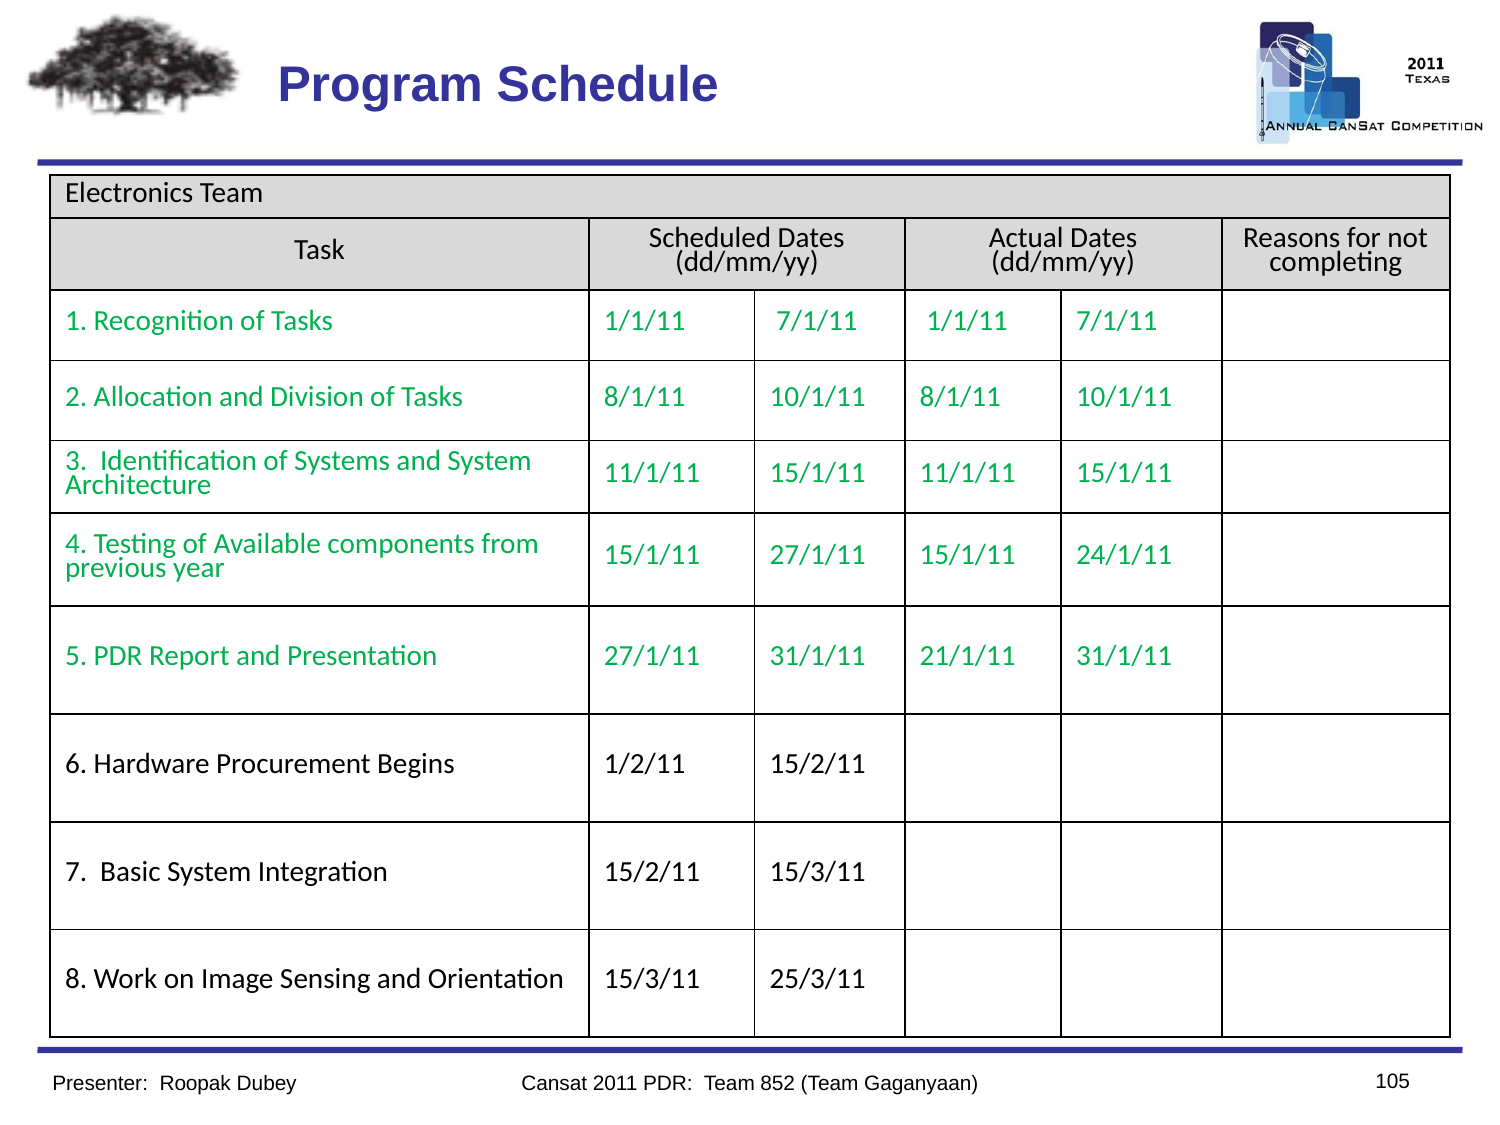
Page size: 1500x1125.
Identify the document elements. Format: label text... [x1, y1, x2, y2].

table_cell 8/1/11 [906, 361, 1060, 440]
table_cell 15/1/11 [906, 514, 1060, 605]
table_cell [1062, 715, 1221, 821]
table_cell 10/1/11 [755, 361, 904, 440]
table_cell 1/1/11 [906, 291, 1060, 360]
table_cell [906, 715, 1060, 821]
table_cell 31/1/11 [755, 607, 904, 713]
table_cell 11/1/11 [590, 441, 754, 512]
table_cell 15/1/11 [1062, 441, 1221, 512]
table_cell 1/2/11 [590, 715, 754, 821]
table_cell 6. Hardware Procurement Begins [51, 715, 588, 821]
table_cell 3. Identification of Systems and System Architecture [51, 441, 588, 512]
table_cell 2. Allocation and Division of Tasks [51, 361, 588, 440]
table_header Electronics Team [51, 176, 1449, 217]
table_cell 15/3/11 [755, 823, 904, 929]
table_cell 5. PDR Report and Presentation [51, 607, 588, 713]
table_cell [1223, 715, 1449, 821]
table_cell [1223, 514, 1449, 605]
table_cell 15/2/11 [755, 715, 904, 821]
table_cell 15/2/11 [590, 823, 754, 929]
table_cell [906, 930, 1060, 1036]
table_cell 24/1/11 [1062, 514, 1221, 605]
text_box Presenter: Roopak Dubey [37, 1062, 413, 1103]
table_cell 11/1/11 [906, 441, 1060, 512]
table_cell Reasons for not completing [1223, 219, 1449, 289]
table_cell 25/3/11 [755, 930, 904, 1036]
table_cell 15/1/11 [755, 441, 904, 512]
table_cell Scheduled Dates (dd/mm/yy) [590, 219, 904, 289]
table_cell [1223, 441, 1449, 512]
table_cell [1062, 823, 1221, 929]
table_cell 7/1/11 [1062, 291, 1221, 360]
table_cell 8. Work on Image Sensing and Orientation [51, 930, 588, 1036]
table_cell 1. Recognition of Tasks [51, 291, 588, 360]
table_cell 7/1/11 [755, 291, 904, 360]
table_cell [1223, 930, 1449, 1036]
footer Cansat 2011 PDR: Team 852 (Team Gaganyaan) [449, 1062, 1051, 1103]
table_cell [1223, 291, 1449, 360]
picture [0, 12, 270, 151]
table_cell 27/1/11 [755, 514, 904, 605]
table_cell 1/1/11 [590, 291, 754, 360]
table_cell 31/1/11 [1062, 607, 1221, 713]
table_cell Task [51, 219, 588, 289]
slide_number 105 [1312, 1059, 1426, 1101]
table_cell 8/1/11 [590, 361, 754, 440]
table_cell [1223, 361, 1449, 440]
table_cell 27/1/11 [590, 607, 754, 713]
table_cell 15/3/11 [590, 930, 754, 1036]
table_cell [1223, 823, 1449, 929]
picture [1250, 12, 1488, 150]
table_cell 21/1/11 [906, 607, 1060, 713]
table_cell [1062, 930, 1221, 1036]
table_cell 7. Basic System Integration [51, 823, 588, 929]
table_cell [906, 823, 1060, 929]
table_cell 10/1/11 [1062, 361, 1221, 440]
table_cell 15/1/11 [590, 514, 754, 605]
table_cell 4. Testing of Available components from previous year [51, 514, 588, 605]
title Program Schedule [270, 12, 1238, 150]
table_cell [1223, 607, 1449, 713]
table_cell Actual Dates (dd/mm/yy) [906, 219, 1221, 289]
